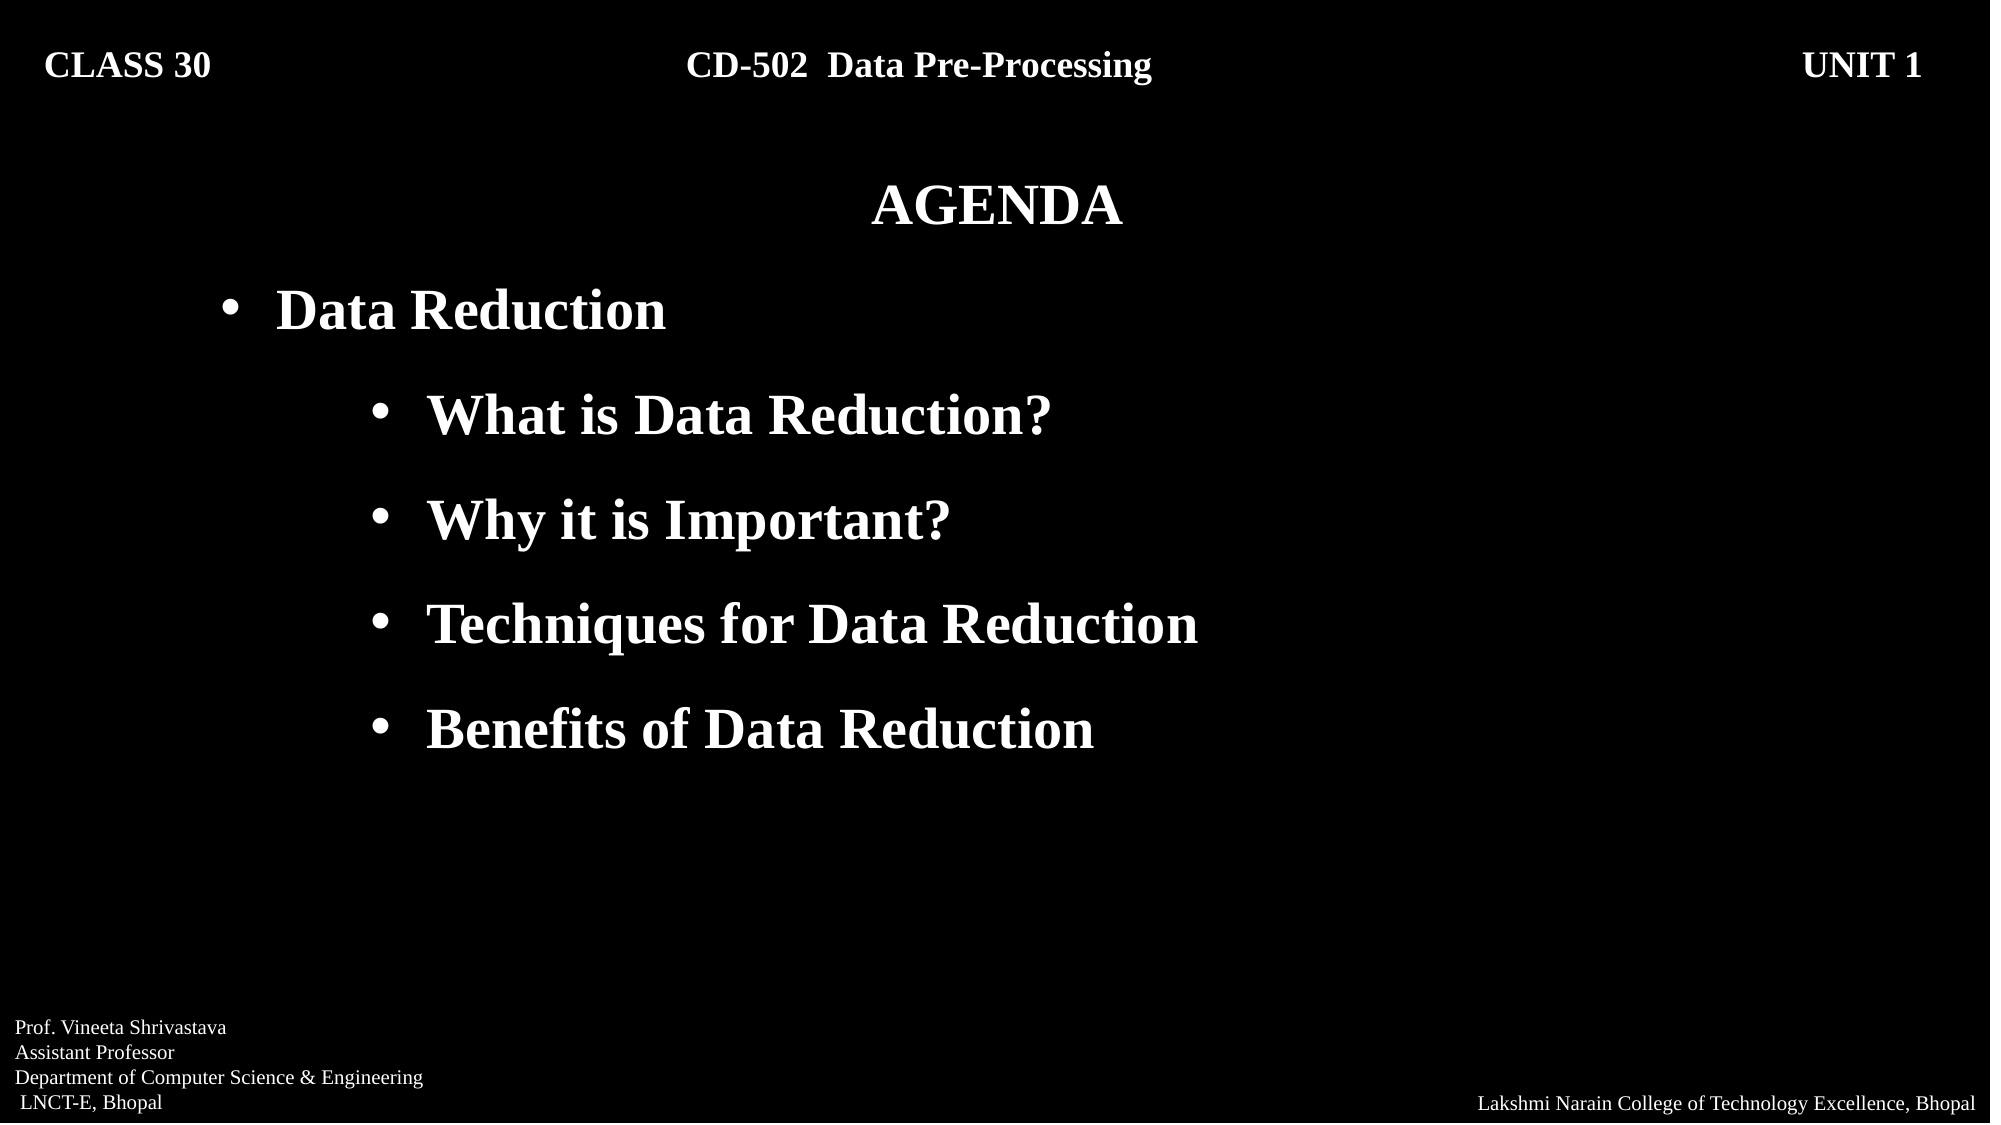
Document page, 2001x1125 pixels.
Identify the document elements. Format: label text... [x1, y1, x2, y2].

text_box AGENDA Data Reduction What is Data Reduction? Why it is Important? Techniques for Data Reduction Benefits of Data Reduction [55, 158, 1940, 873]
text_box Lakshmi Narain College of Technology Excellence, Bhopal [1462, 1082, 2000, 1122]
text_box CLASS 30 CD-502 Data Pre-Processing UNIT 1 [29, 32, 1971, 93]
text_box Prof. Vineeta Shrivastava Assistant Professor Department of Computer Science & Engineering LNCT-E, Bhopal [0, 1006, 520, 1121]
text_box [0, 0, 1990, 1123]
